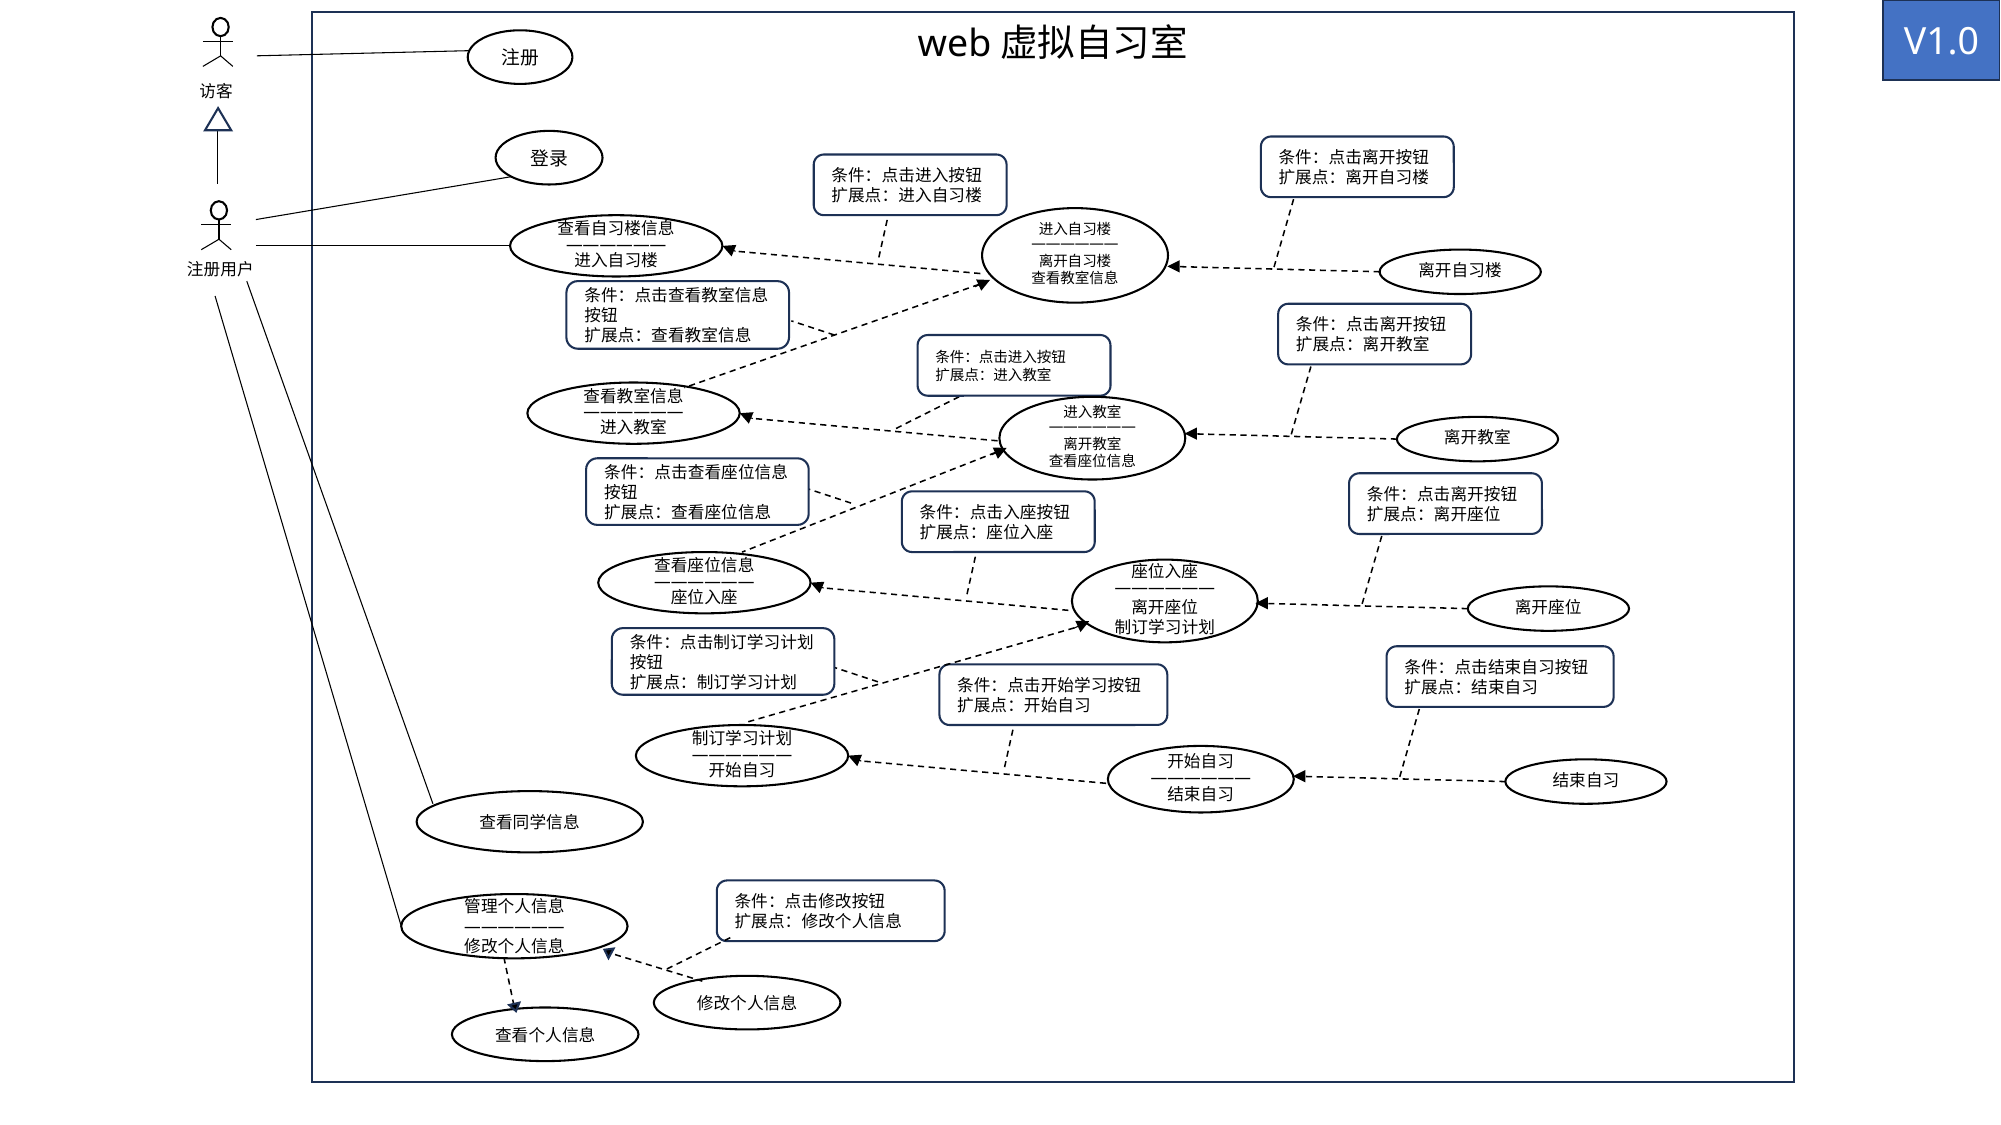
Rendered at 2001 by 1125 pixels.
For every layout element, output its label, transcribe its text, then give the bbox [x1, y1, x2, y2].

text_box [586, 447, 1007, 553]
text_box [503, 957, 515, 1008]
text_box [510, 1001, 522, 1013]
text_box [664, 937, 731, 971]
text_box 查看个人信息 [450, 1006, 640, 1063]
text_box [566, 279, 990, 388]
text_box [215, 296, 628, 959]
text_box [635, 646, 1667, 813]
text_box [205, 108, 232, 185]
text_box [598, 473, 1630, 643]
text_box web虚拟自习室 [311, 11, 1795, 1083]
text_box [255, 136, 1541, 303]
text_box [527, 303, 1559, 480]
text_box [171, 201, 255, 287]
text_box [611, 621, 1090, 722]
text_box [255, 130, 603, 136]
text_box 修改个人信息 [652, 974, 842, 1031]
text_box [604, 951, 703, 982]
text_box 条件：点击修改按钮 扩展点：修改个人信息 [715, 879, 946, 943]
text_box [184, 17, 257, 110]
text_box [246, 281, 433, 804]
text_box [257, 30, 573, 84]
text_box 查看同学信息 [628, 805, 644, 839]
text_box V1.0 [1882, 0, 2000, 81]
